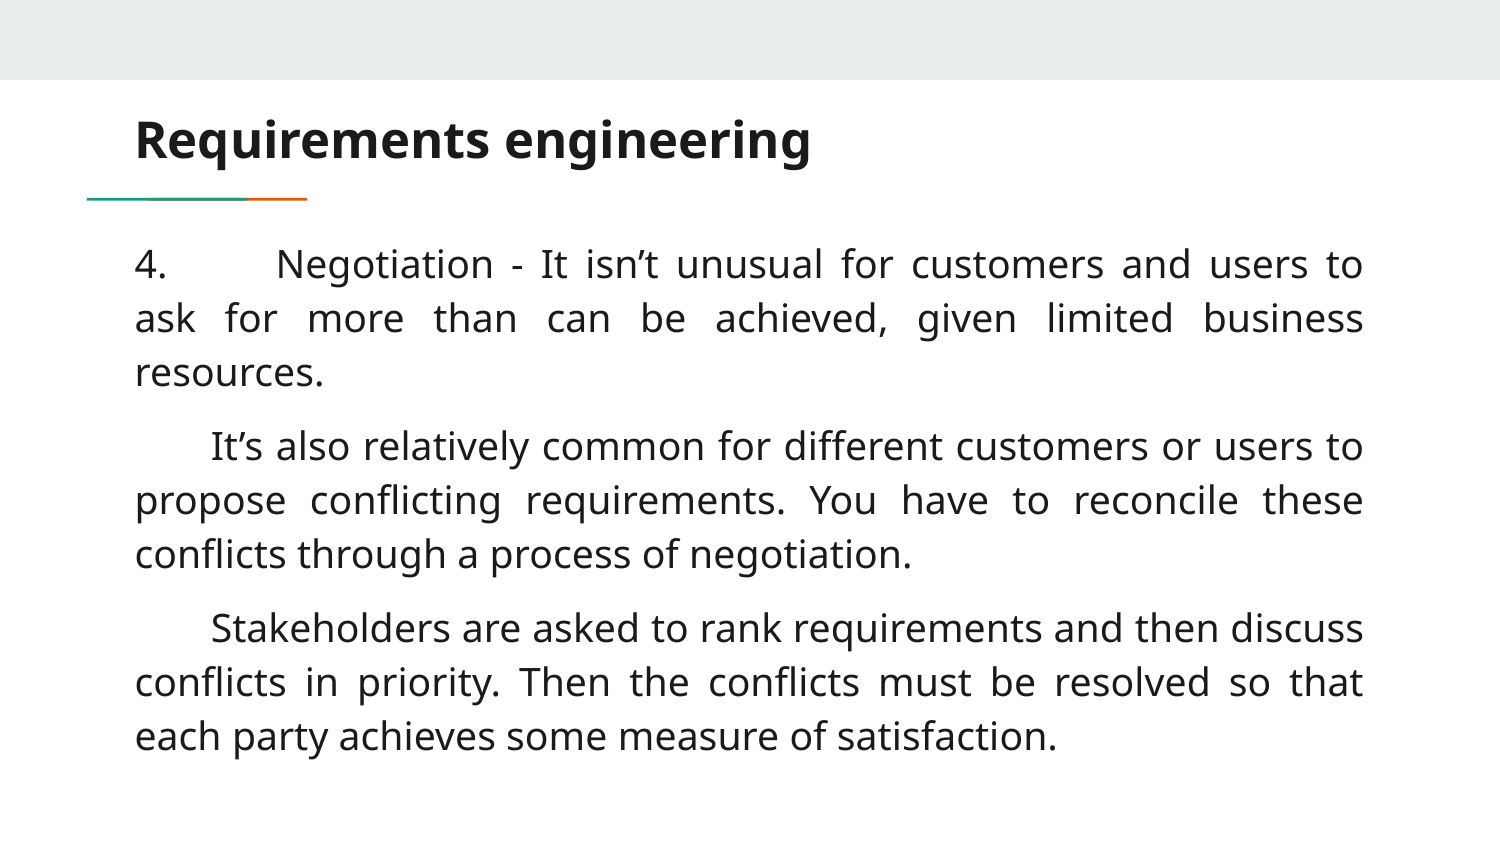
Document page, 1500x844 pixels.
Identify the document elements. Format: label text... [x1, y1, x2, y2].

list 4. Negotiation - It isn’t unusual for customers and users to ask for more than can be achieved, given limited business resources. It’s also relatively common for different customers or users to propose conflicting requirements. You have to reconcile these conflicts through a process of negotiation. Stakeholders are asked to rank requirements and then discuss conflicts in priority. Then the conflicts must be resolved so that each party achieves some measure of satisfaction. [119, 217, 1381, 777]
title Requirements engineering [119, 92, 1381, 183]
